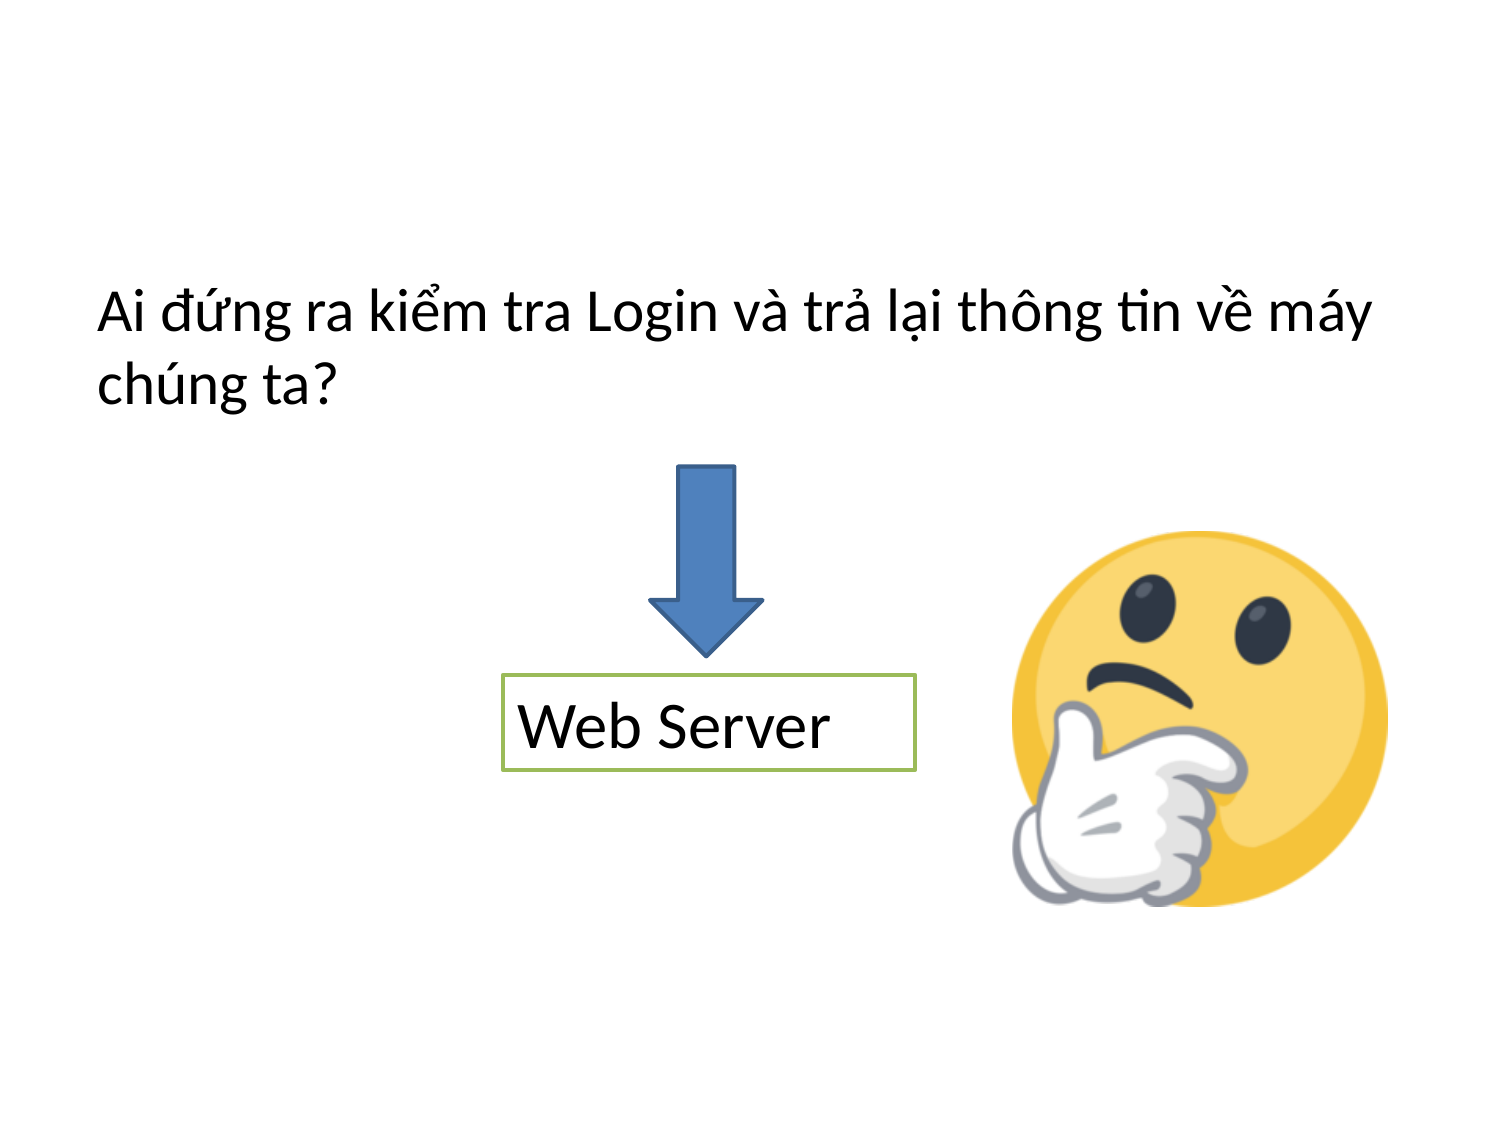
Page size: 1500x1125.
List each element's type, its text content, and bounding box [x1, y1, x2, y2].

list Ai đứng ra kiểm tra Login và trả lại thông tin về máy chúng ta? [82, 262, 1433, 425]
picture [1012, 531, 1388, 908]
text_box Web Server [501, 673, 917, 772]
text_box [648, 464, 765, 659]
